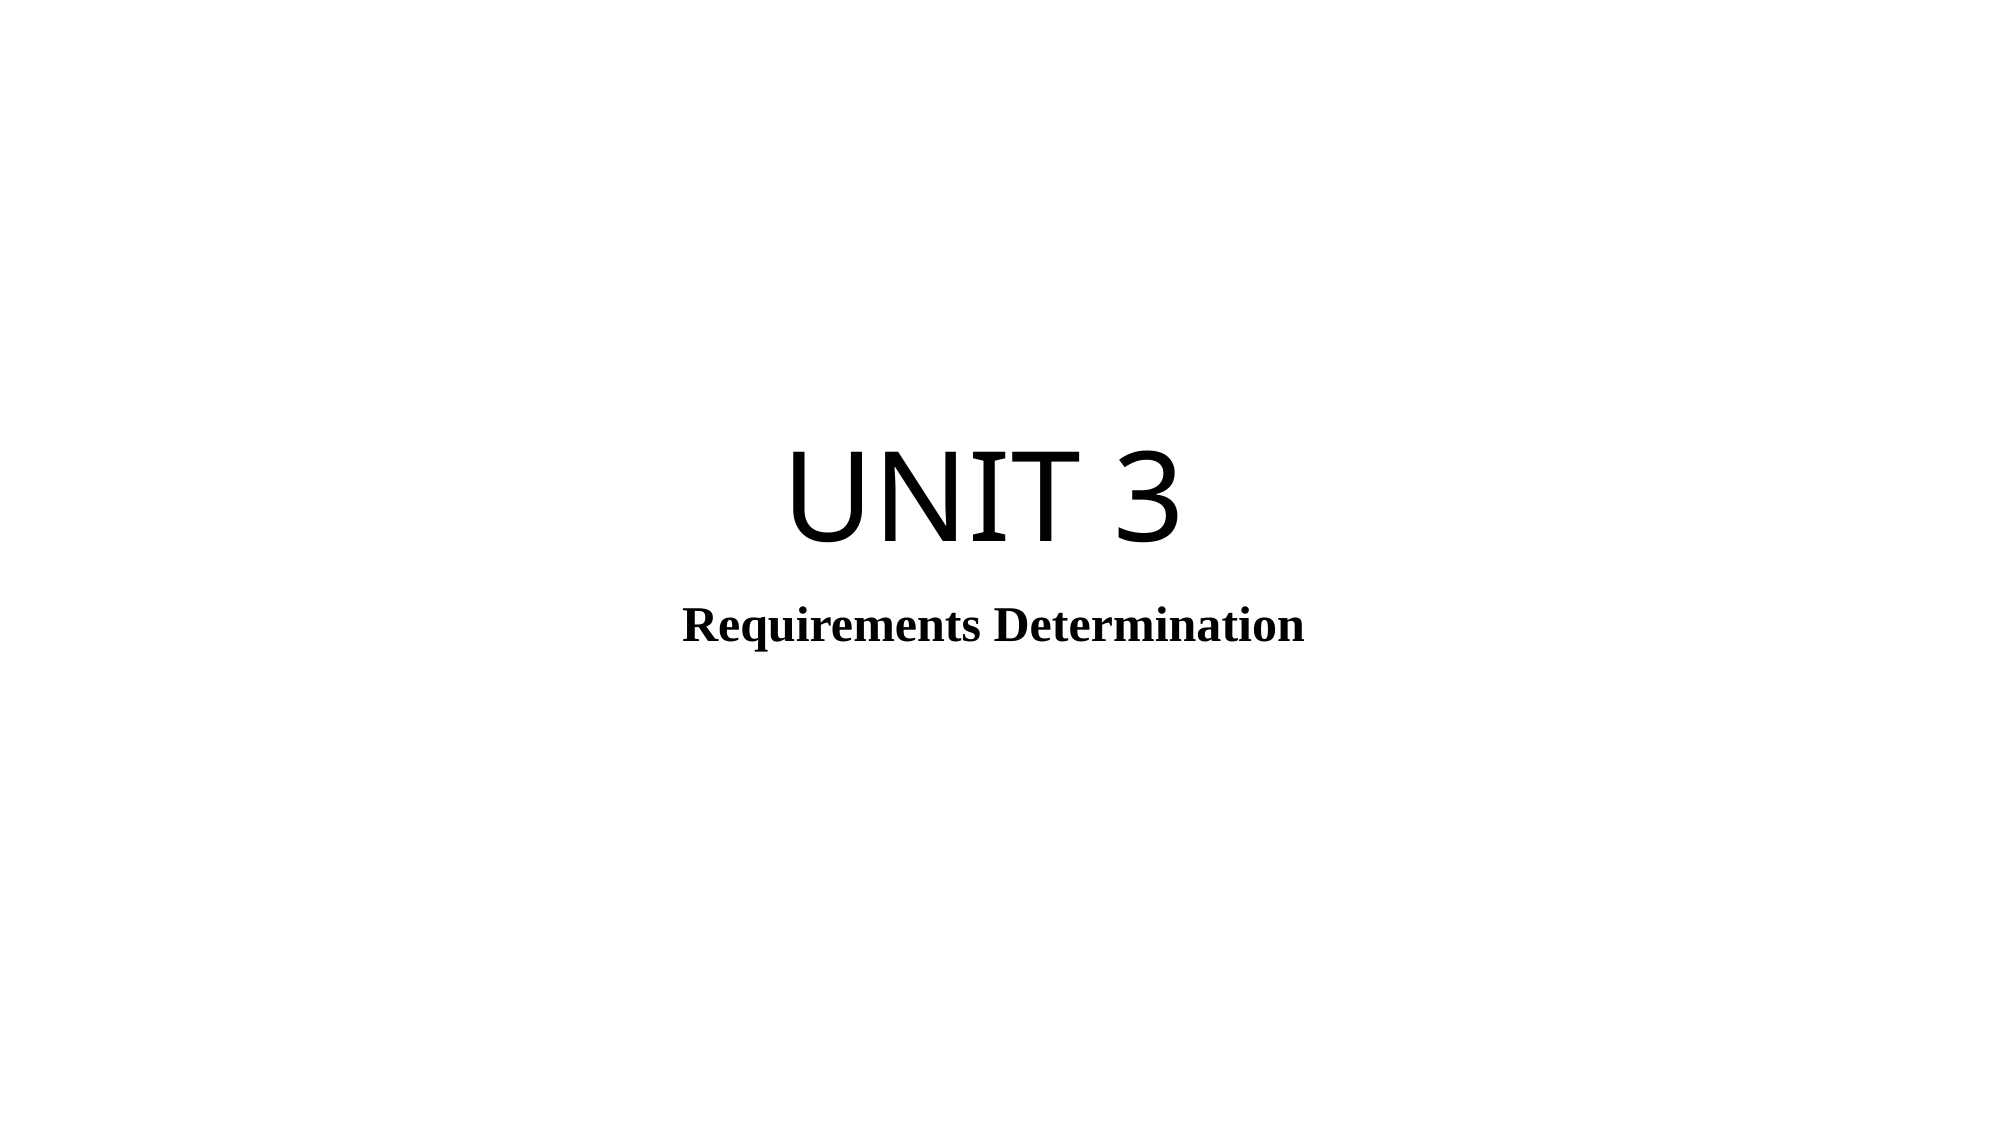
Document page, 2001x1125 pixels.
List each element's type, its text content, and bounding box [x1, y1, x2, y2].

title UNIT 3 [249, 184, 1750, 576]
subtitle Requirements Determination [249, 590, 1750, 863]
